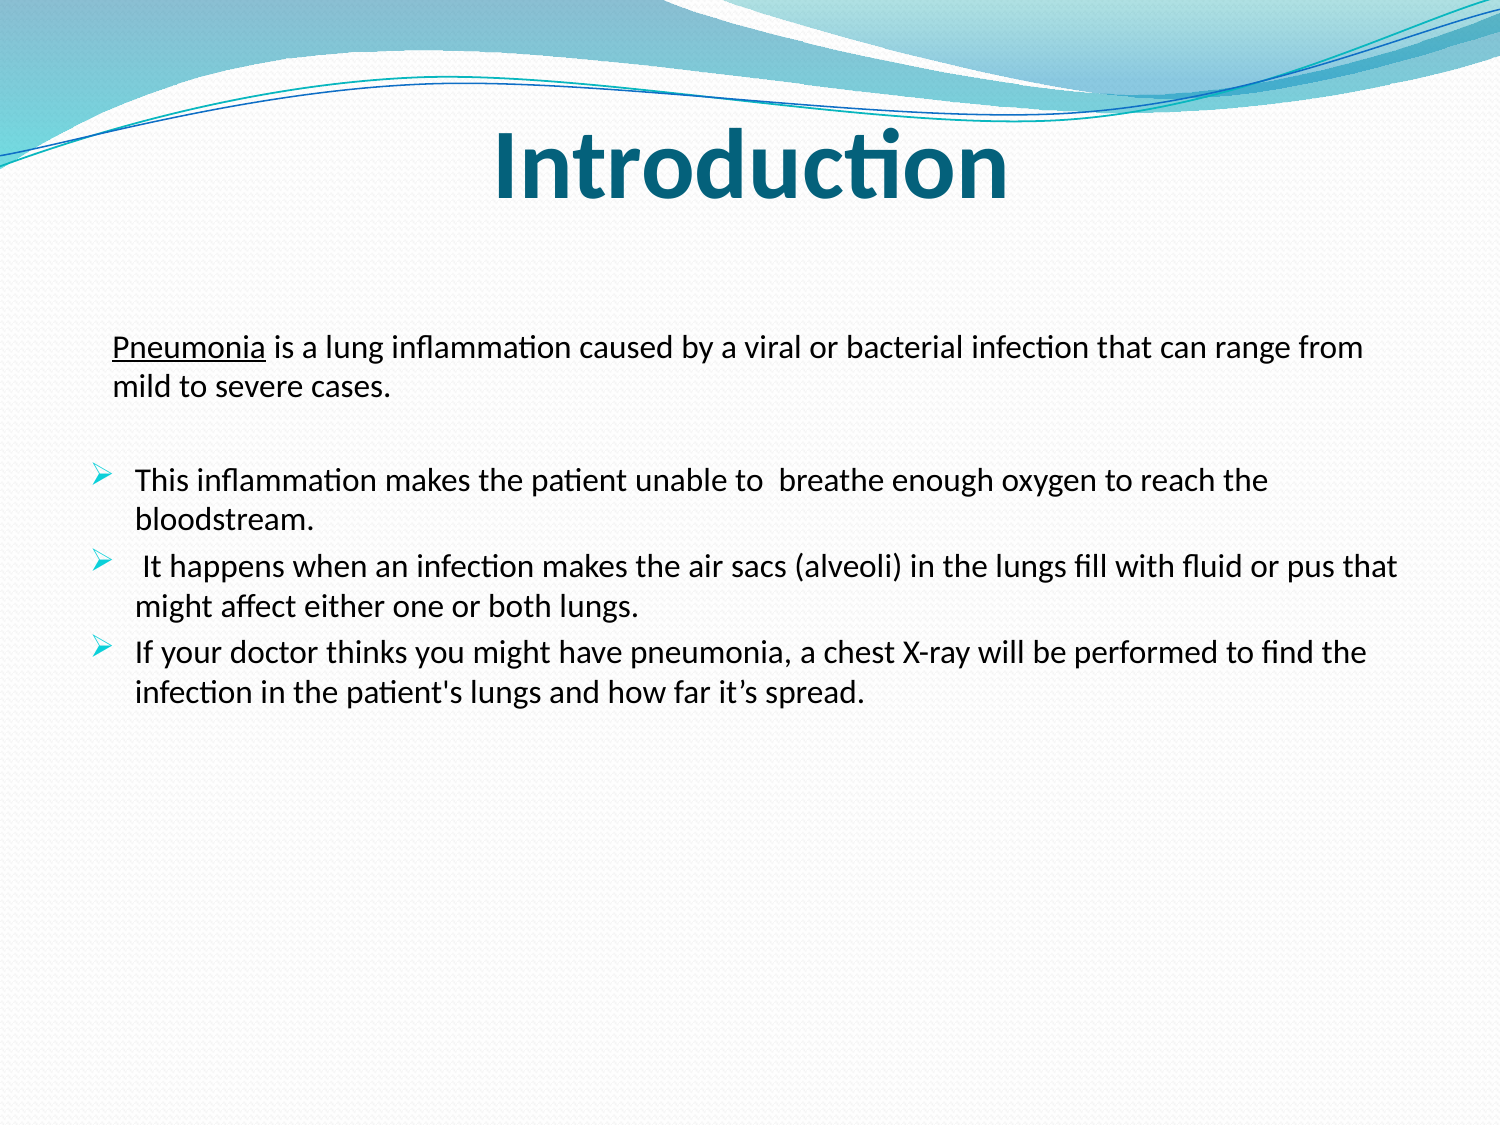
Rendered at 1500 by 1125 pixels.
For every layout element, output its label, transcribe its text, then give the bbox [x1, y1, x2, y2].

title Introduction [76, 30, 1427, 219]
list Pneumonia is a lung inflammation caused by a viral or bacterial infection that can range from mild to severe cases. This inflammation makes the patient unable to breathe enough oxygen to reach the bloodstream. It happens when an infection makes the air sacs (alveoli) in the lungs fill with fluid or pus that might affect either one or both lungs. If your doctor thinks you might have pneumonia, a chest X-ray will be performed to find the infection in the patient's lungs and how far it’s spread. [75, 317, 1425, 1038]
